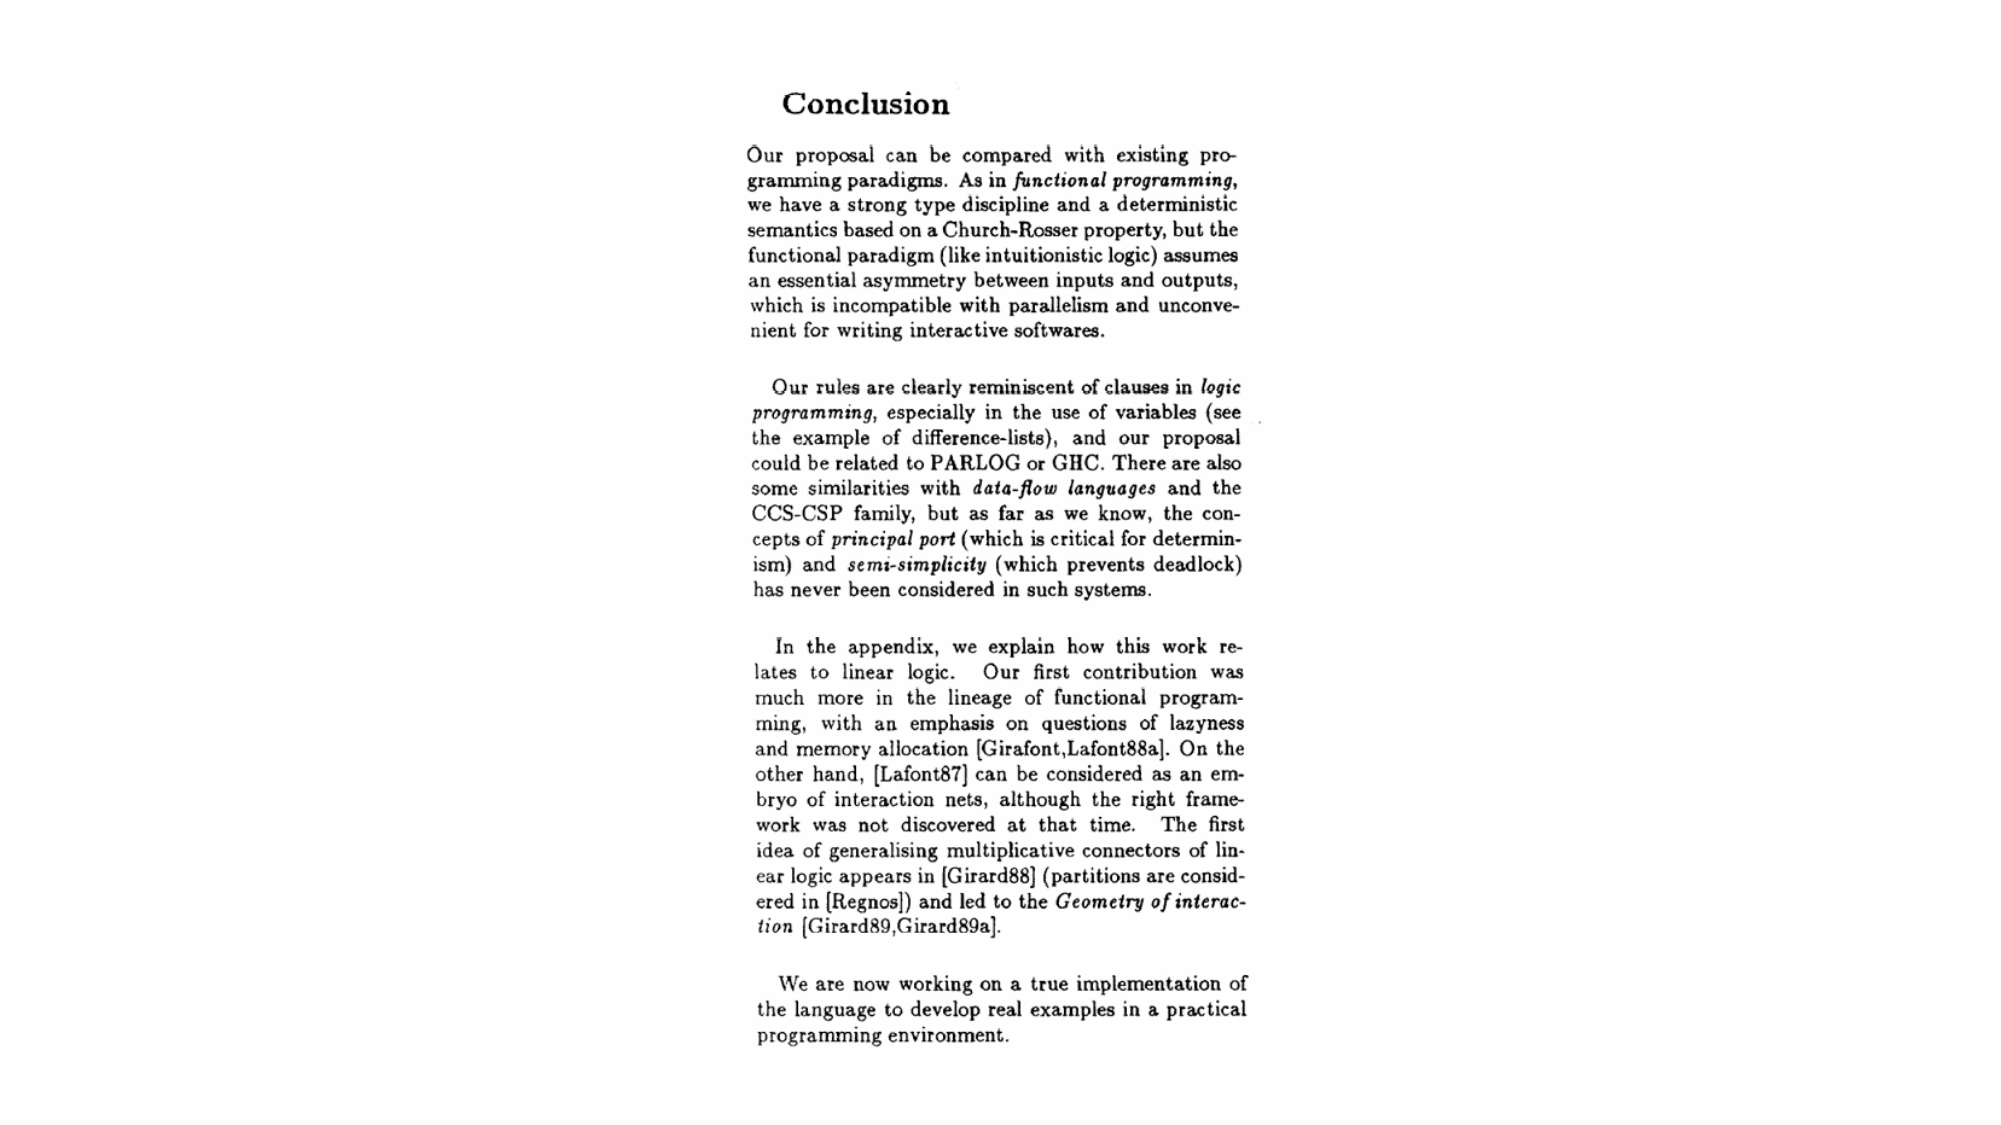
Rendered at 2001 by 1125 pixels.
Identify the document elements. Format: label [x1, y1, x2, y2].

picture [726, 70, 1274, 1080]
